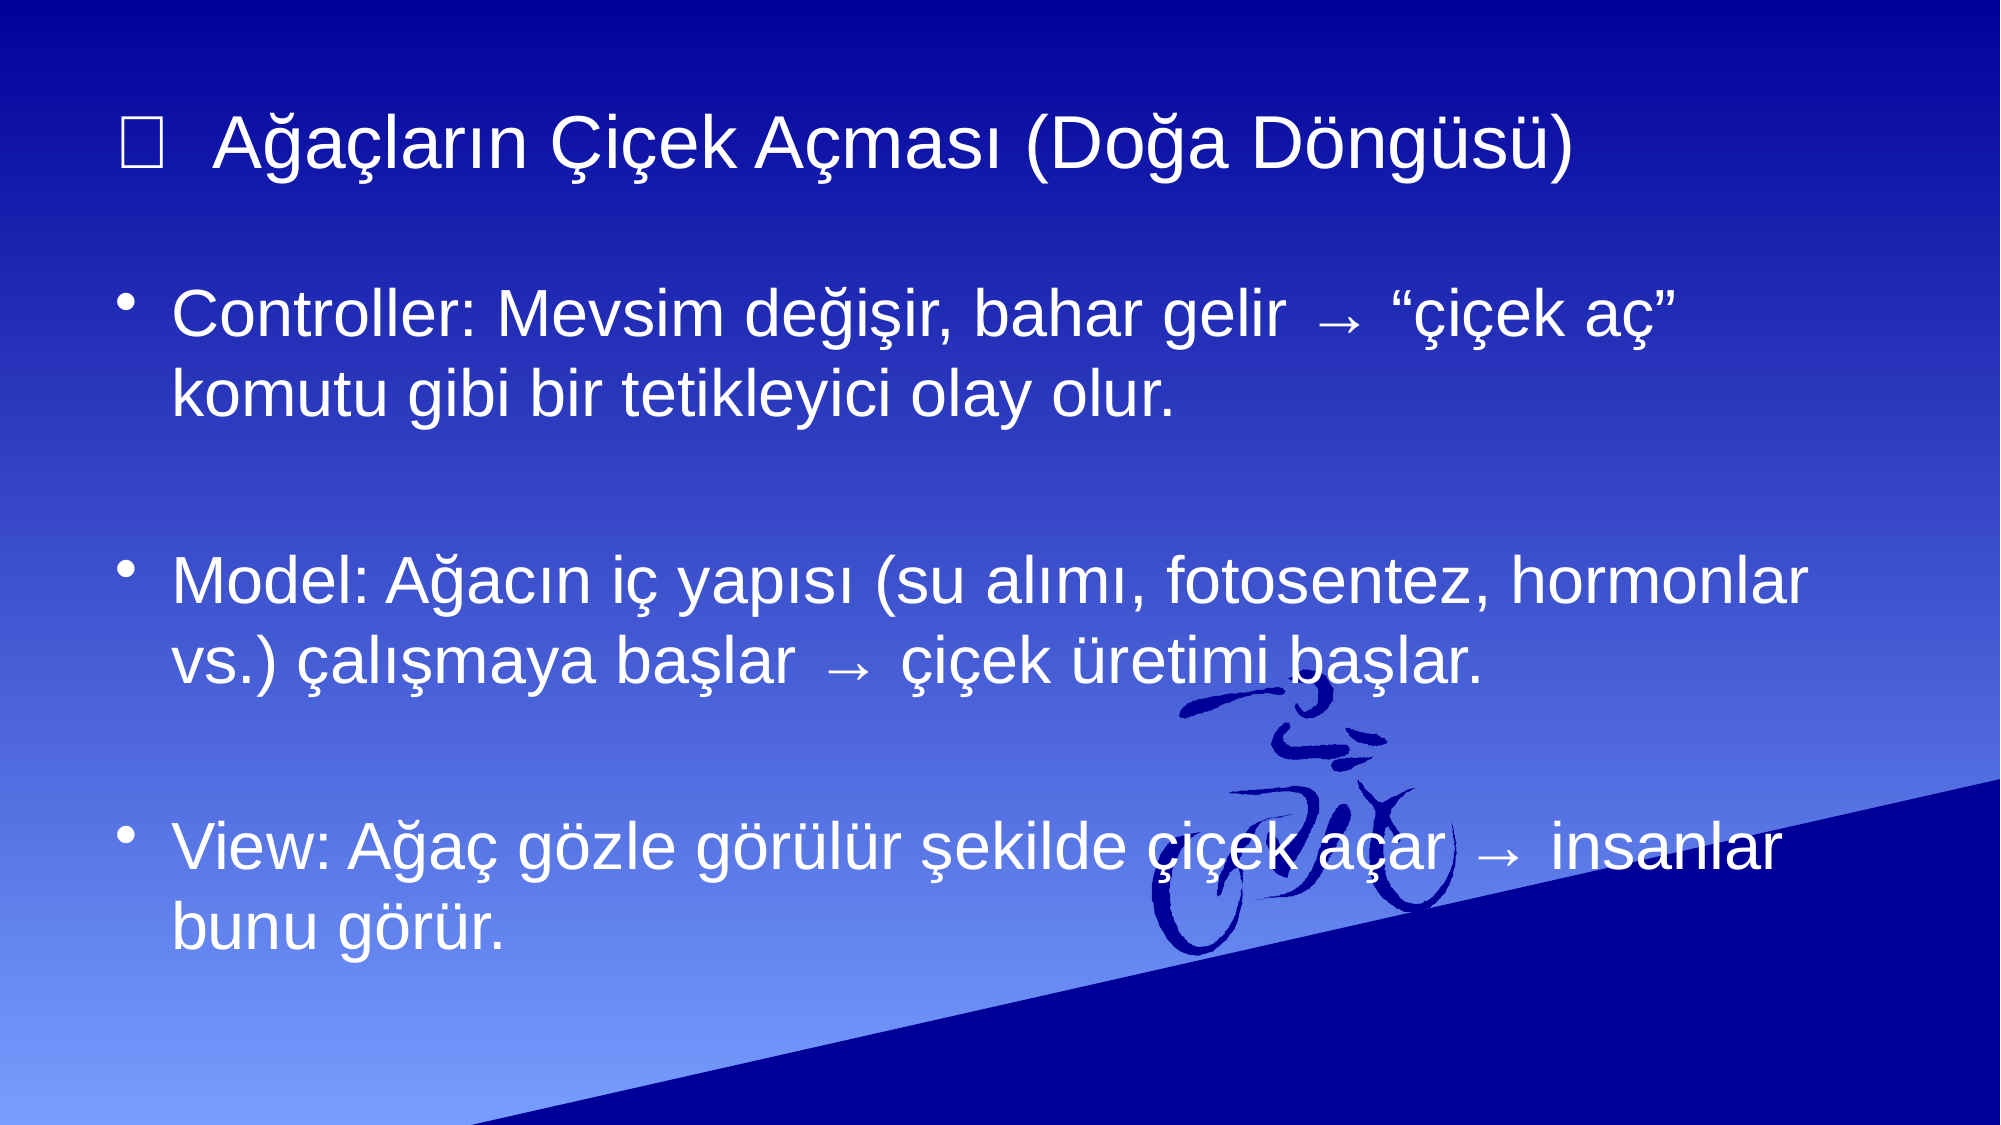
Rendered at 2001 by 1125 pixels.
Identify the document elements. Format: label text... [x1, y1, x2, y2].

title 🌸 Ağaçların Çiçek Açması (Doğa Döngüsü) [99, 44, 1901, 233]
list Controller: Mevsim değişir, bahar gelir → “çiçek aç” komutu gibi bir tetikleyici olay olur. Model: Ağacın iç yapısı (su alımı, fotosentez, hormonlar vs.) çalışmaya başlar → çiçek üretimi başlar. View: Ağaç gözle görülür şekilde çiçek açar → insanlar bunu görür. [99, 262, 1901, 1006]
